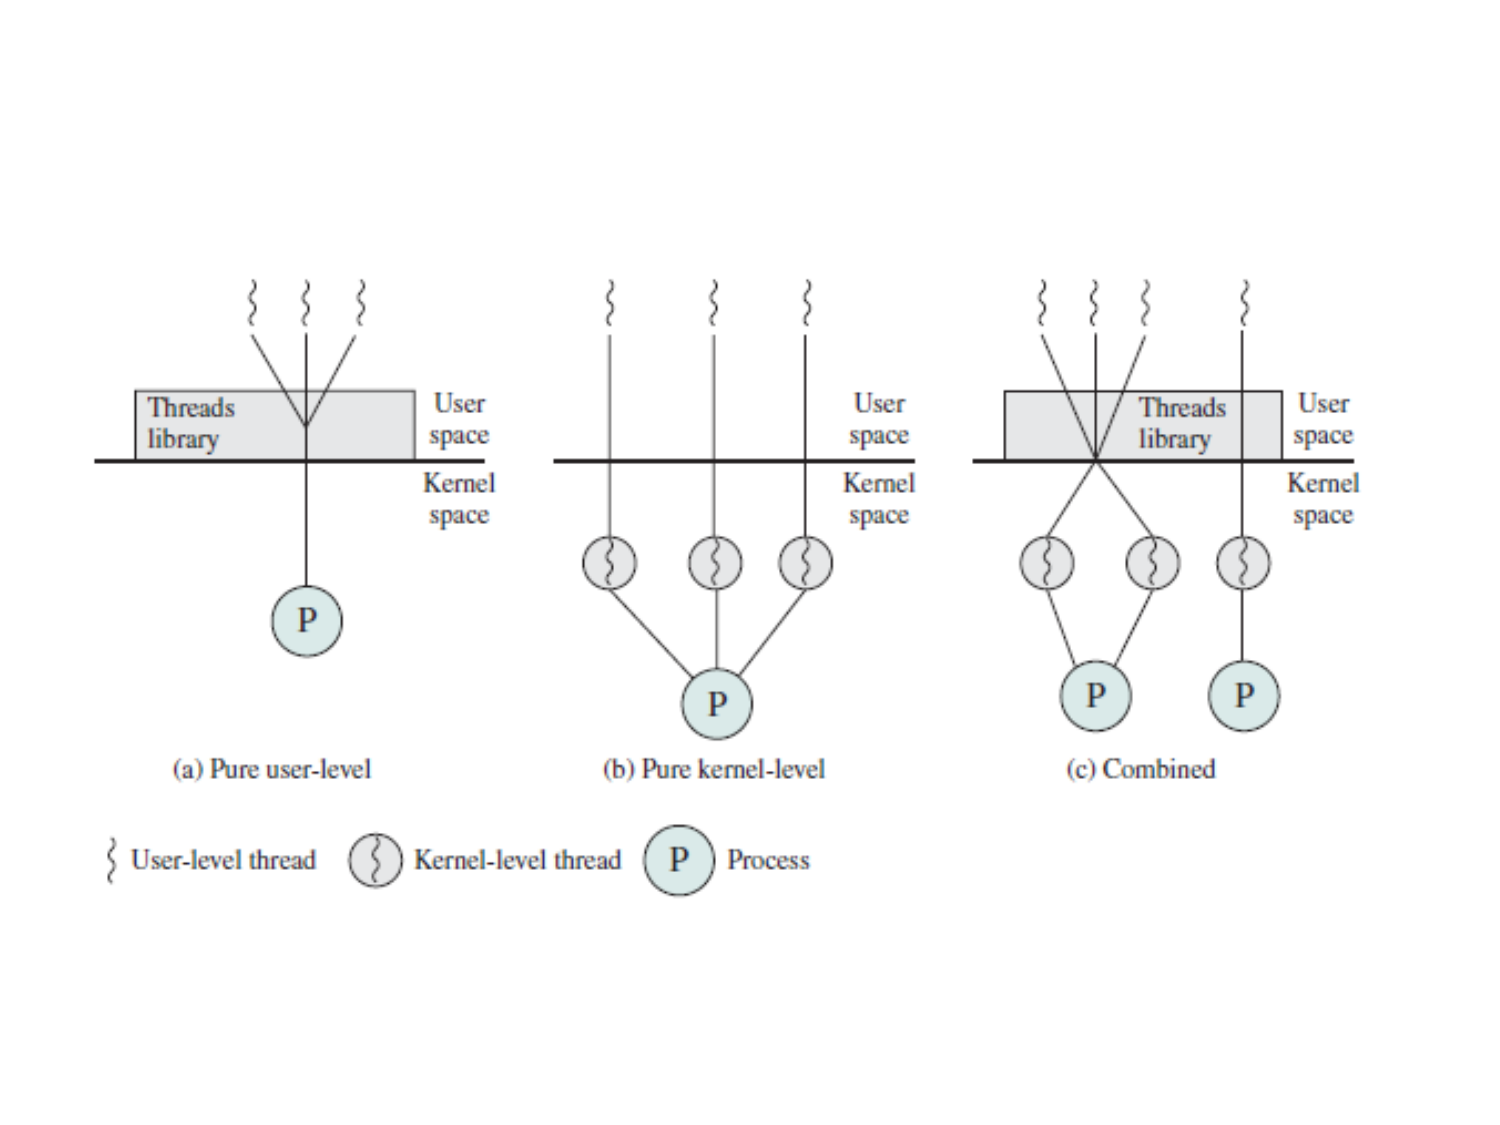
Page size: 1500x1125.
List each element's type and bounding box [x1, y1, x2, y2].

picture [64, 229, 1419, 904]
